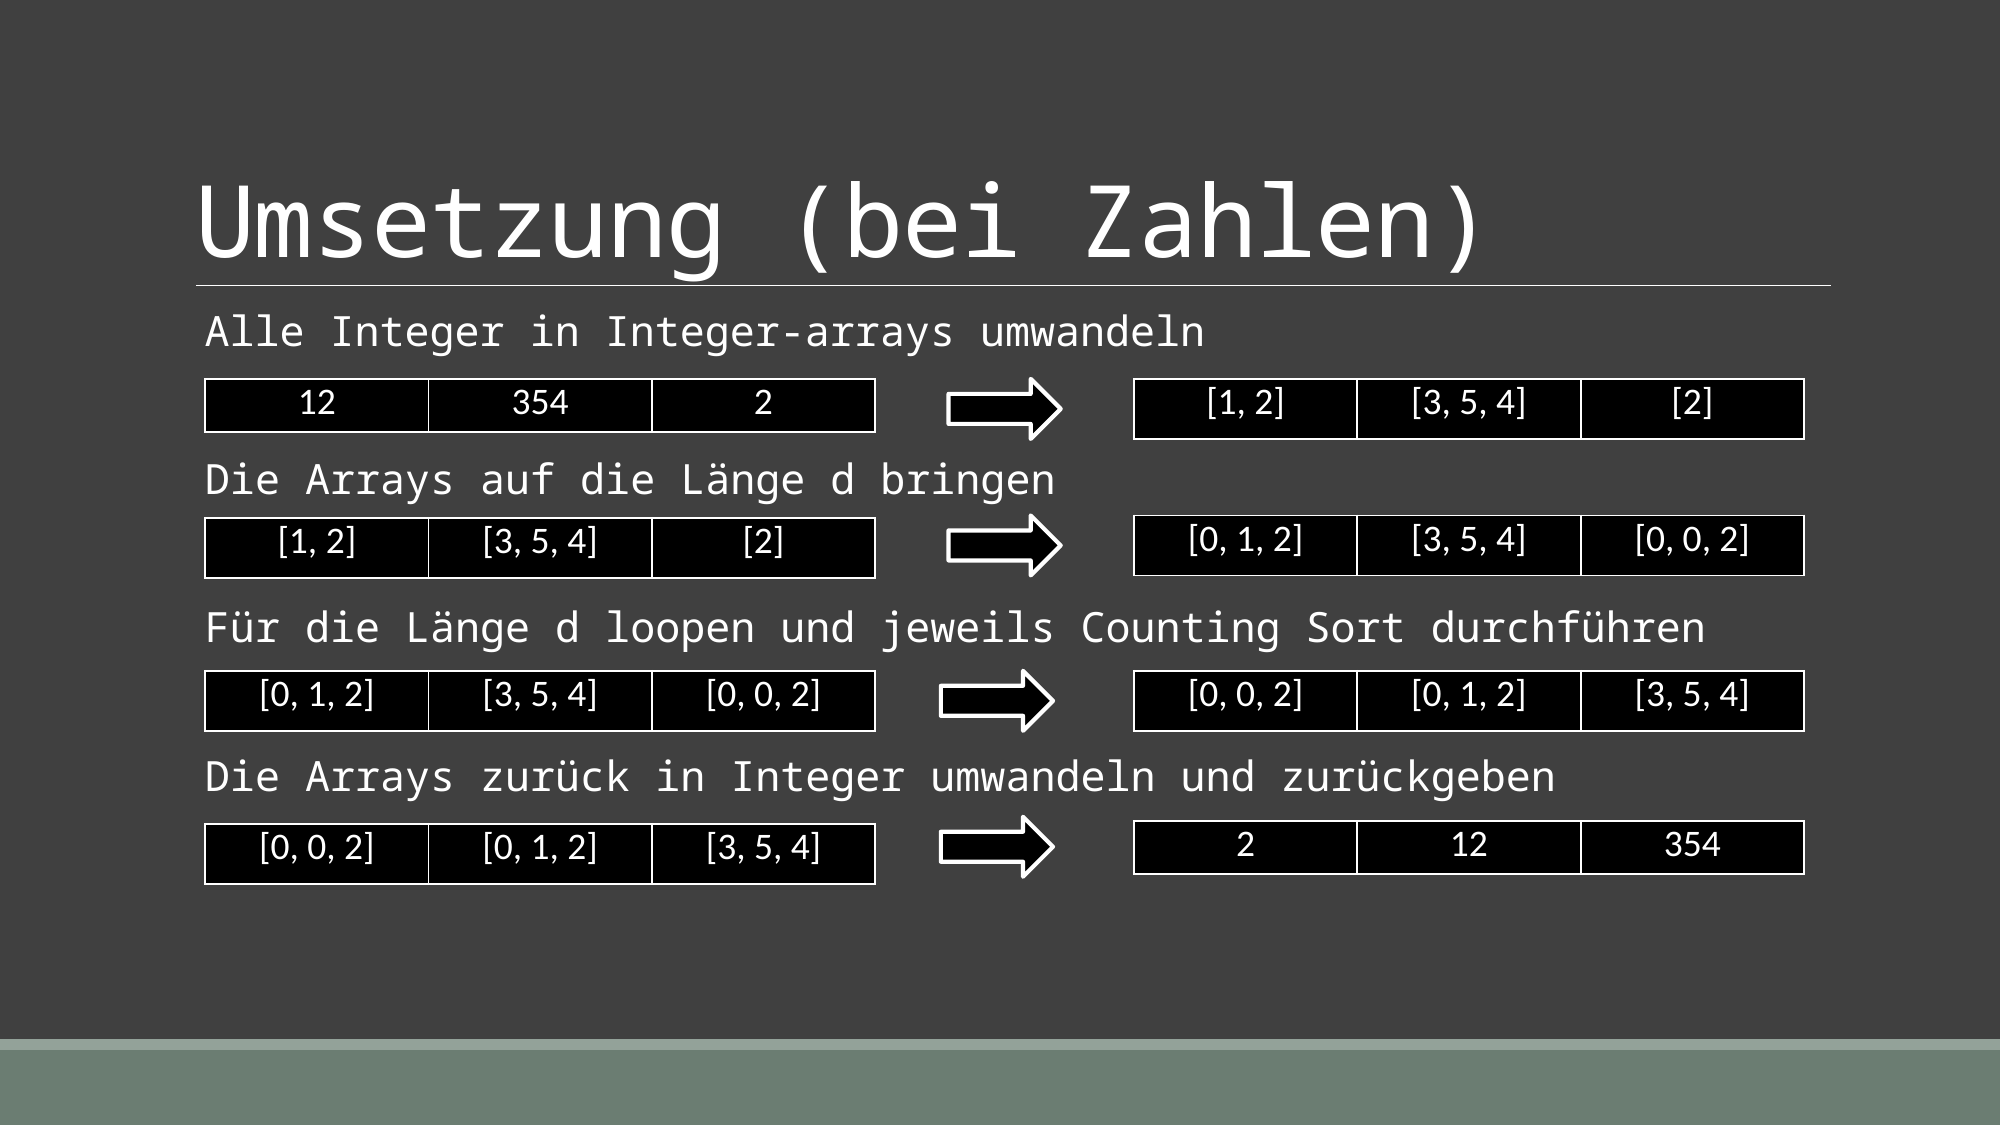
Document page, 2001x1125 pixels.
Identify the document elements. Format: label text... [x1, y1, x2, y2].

table_header [3, 5, 4] [653, 825, 874, 883]
table_header 12 [206, 380, 428, 431]
list Alle Integer in Integer-arrays umwandeln Die Arrays auf die Länge d bringen Für die Länge d loopen und jeweils Counting Sort durchführen Die Arrays zurück in Integer umwandeln und zurückgeben [180, 302, 1830, 963]
table_header [2] [653, 519, 874, 577]
table_header [0, 1, 2] [1135, 516, 1356, 575]
text_box [938, 668, 1056, 733]
table_header [0, 0, 2] [653, 672, 874, 730]
table_header [0, 0, 2] [1135, 672, 1356, 730]
table_header 12 [1358, 822, 1580, 873]
table_header [3, 5, 4] [1358, 380, 1580, 438]
text_box [938, 814, 1056, 879]
table_header [2] [1582, 380, 1803, 438]
text_box [946, 513, 1063, 578]
text_box [946, 376, 1063, 441]
table_header [1, 2] [1135, 380, 1356, 438]
table_header 354 [1582, 822, 1803, 873]
title Umsetzung (bei Zahlen) [180, 47, 1830, 285]
table_header [3, 5, 4] [429, 519, 651, 577]
table_header 354 [429, 380, 651, 431]
table_header [3, 5, 4] [1358, 516, 1580, 575]
table_header [0, 0, 2] [1582, 516, 1803, 575]
table_header [1, 2] [206, 519, 428, 577]
table_header [0, 0, 2] [206, 825, 428, 883]
table_header [3, 5, 4] [429, 672, 651, 730]
table_header [0, 1, 2] [206, 672, 428, 730]
table_header [0, 1, 2] [1358, 672, 1580, 730]
table_header [3, 5, 4] [1582, 672, 1803, 730]
table_header [0, 1, 2] [429, 825, 651, 883]
table_header 2 [653, 380, 874, 431]
table_header 2 [1135, 822, 1356, 873]
